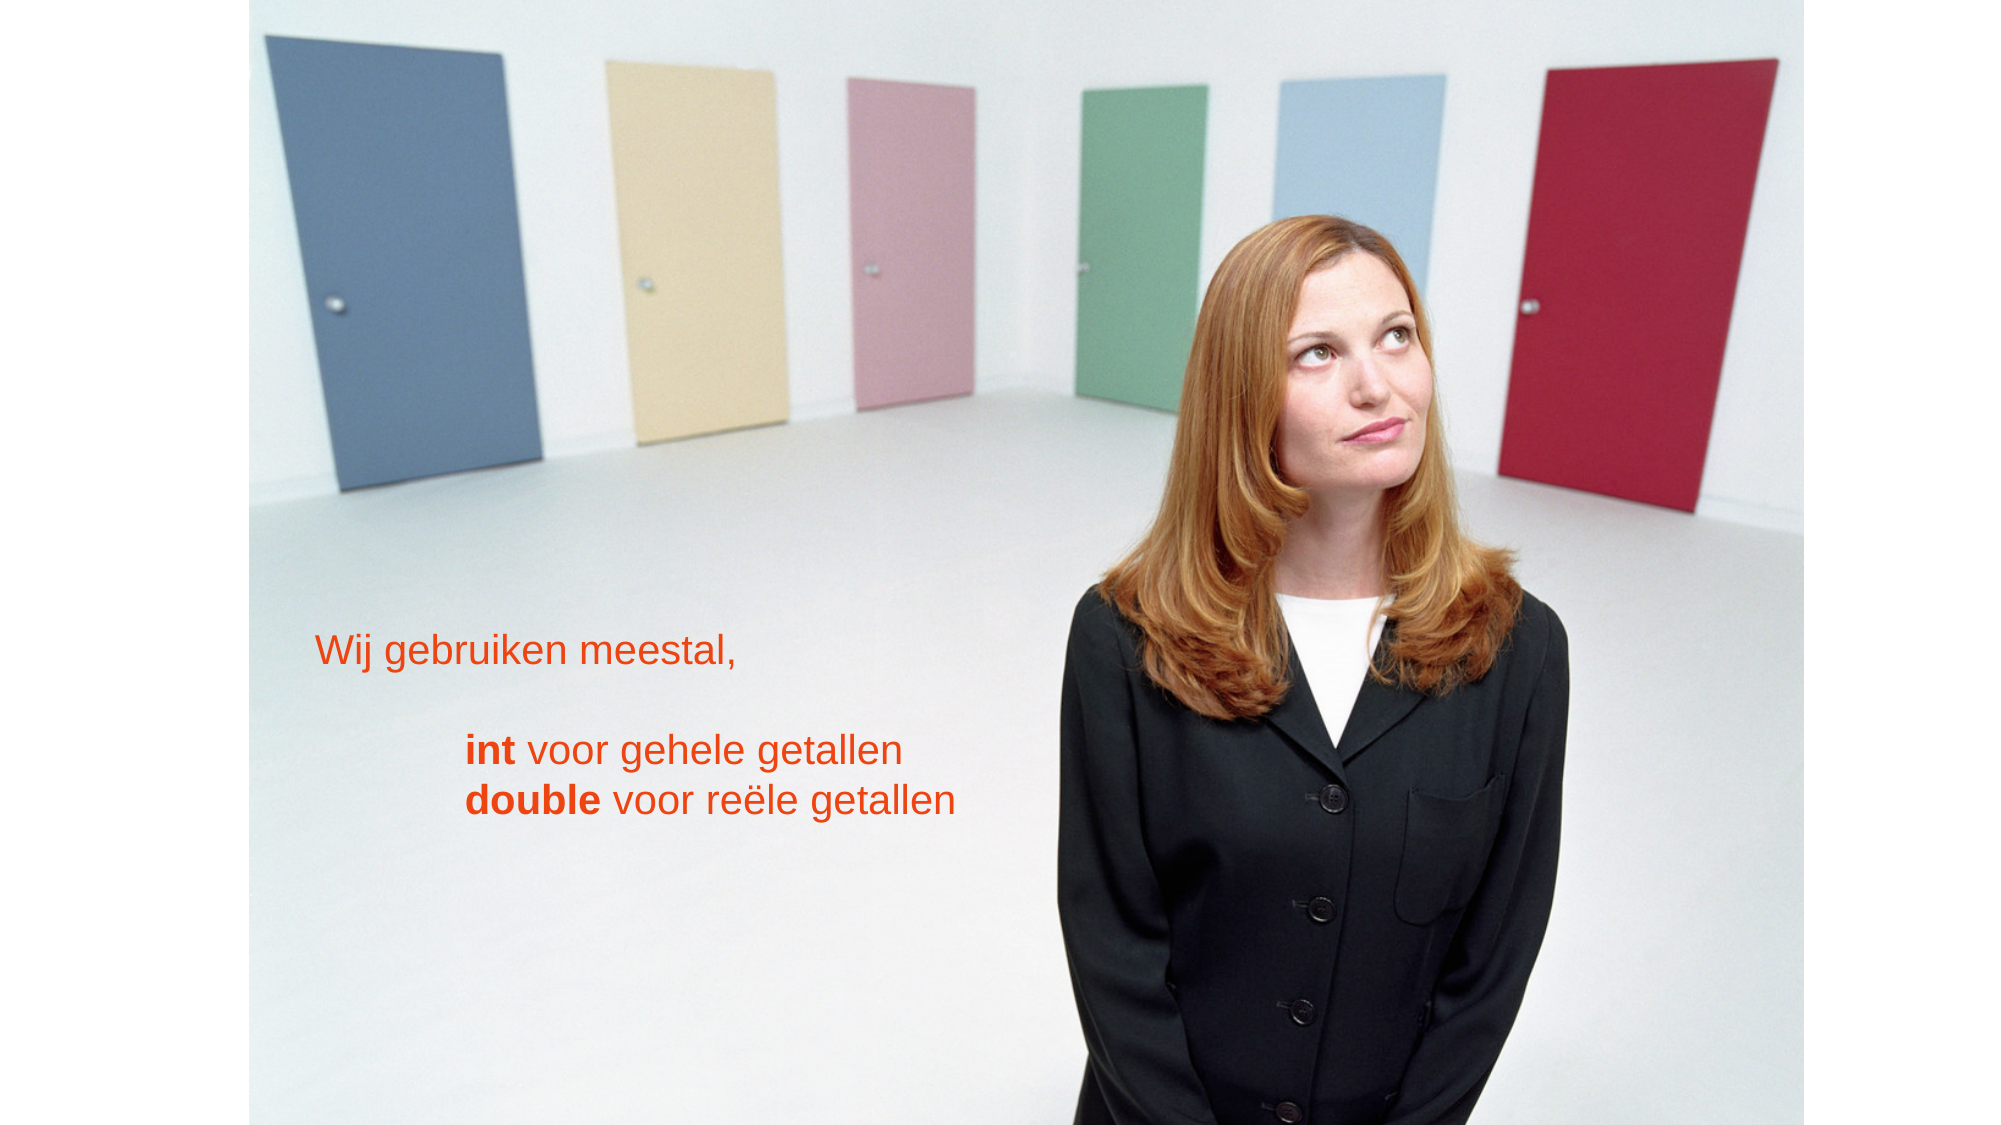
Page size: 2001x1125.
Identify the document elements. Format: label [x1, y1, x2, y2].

picture [249, 0, 1804, 1125]
